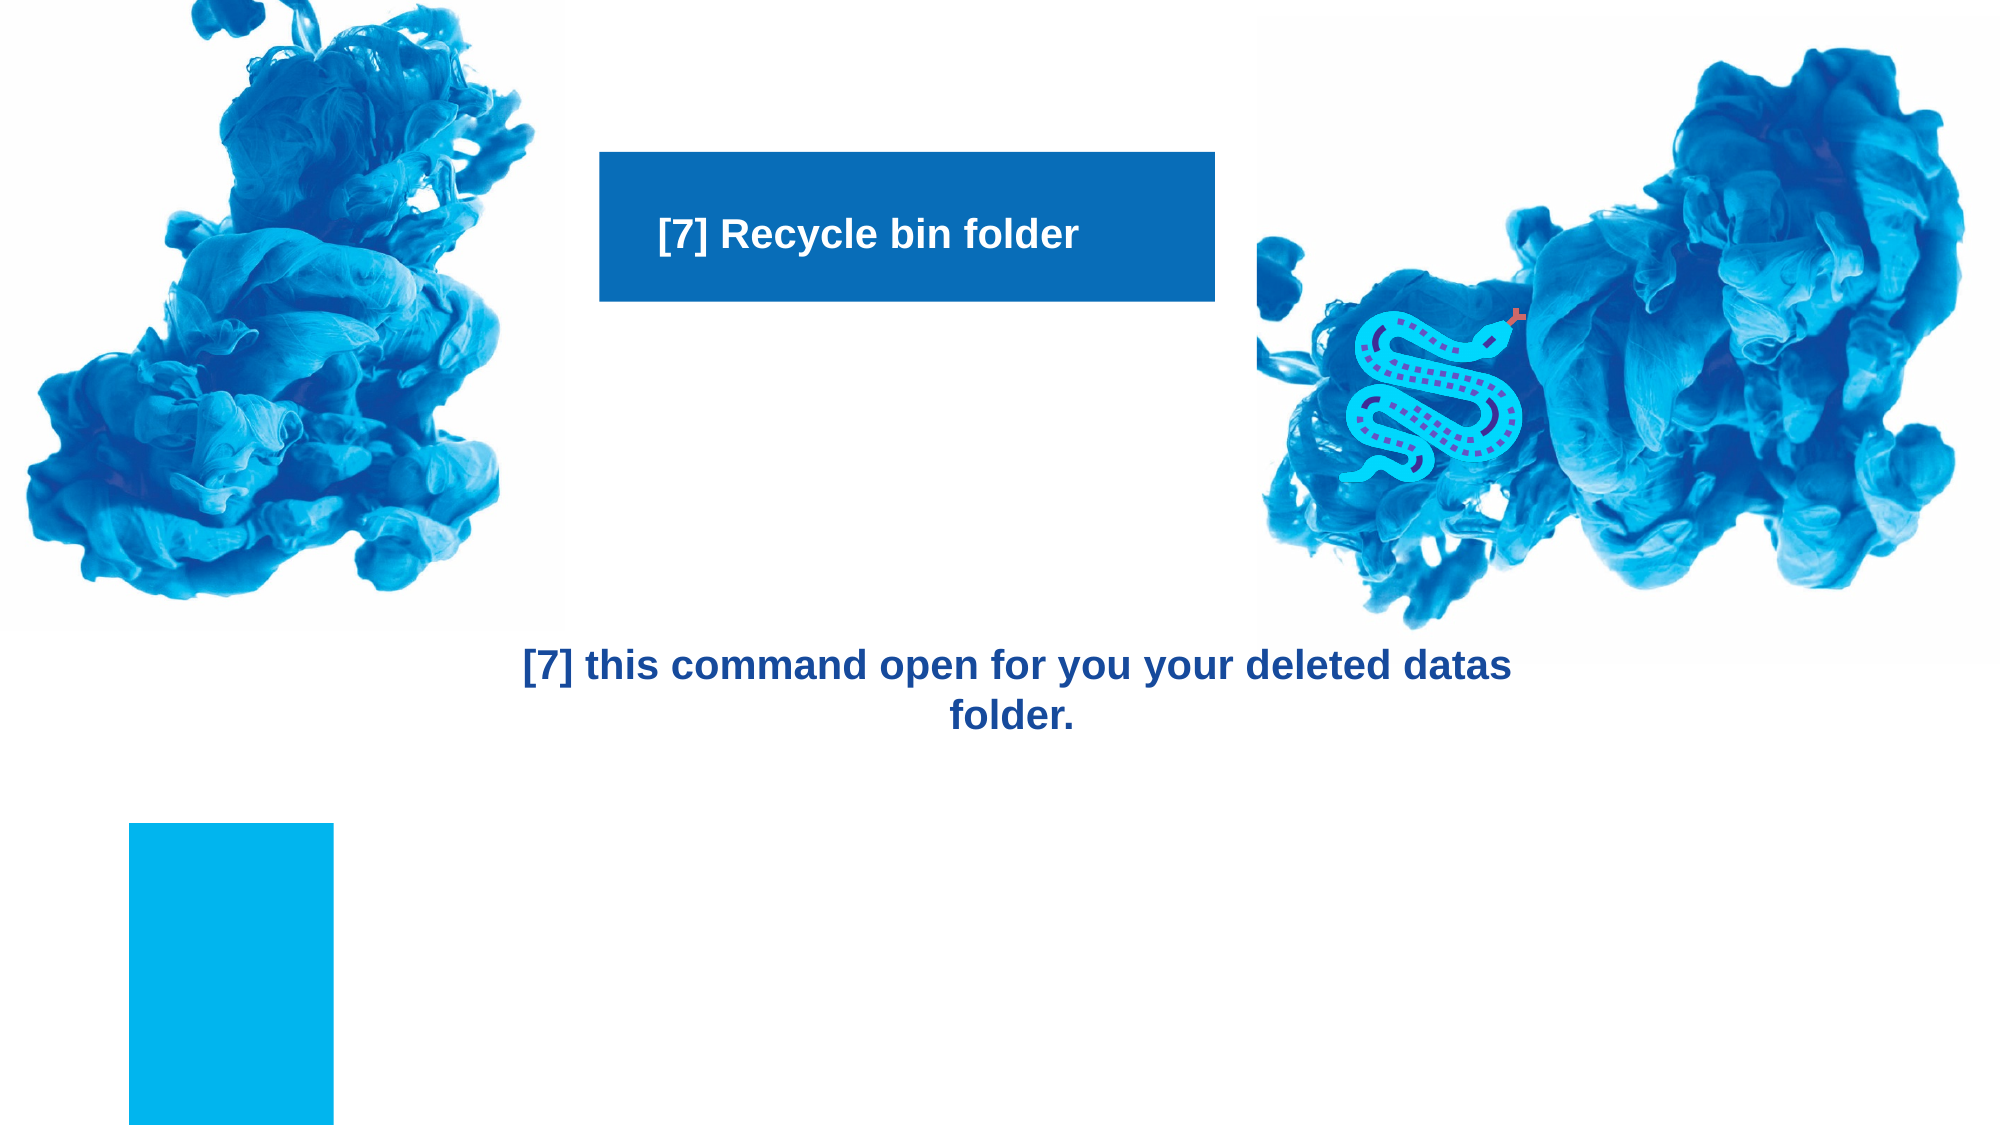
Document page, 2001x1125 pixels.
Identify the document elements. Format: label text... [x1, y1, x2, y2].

text_box [128, 822, 335, 1125]
text_box [598, 151, 1216, 303]
picture [287, 0, 305, 5]
picture [1258, 343, 1264, 367]
picture [0, 0, 565, 631]
picture [1258, 0, 2000, 712]
text_box [7] this command open for you your deleted datas folder. [458, 630, 1578, 746]
text_box [7] Recycle bin folder [589, 199, 1149, 264]
picture [1268, 244, 1282, 248]
